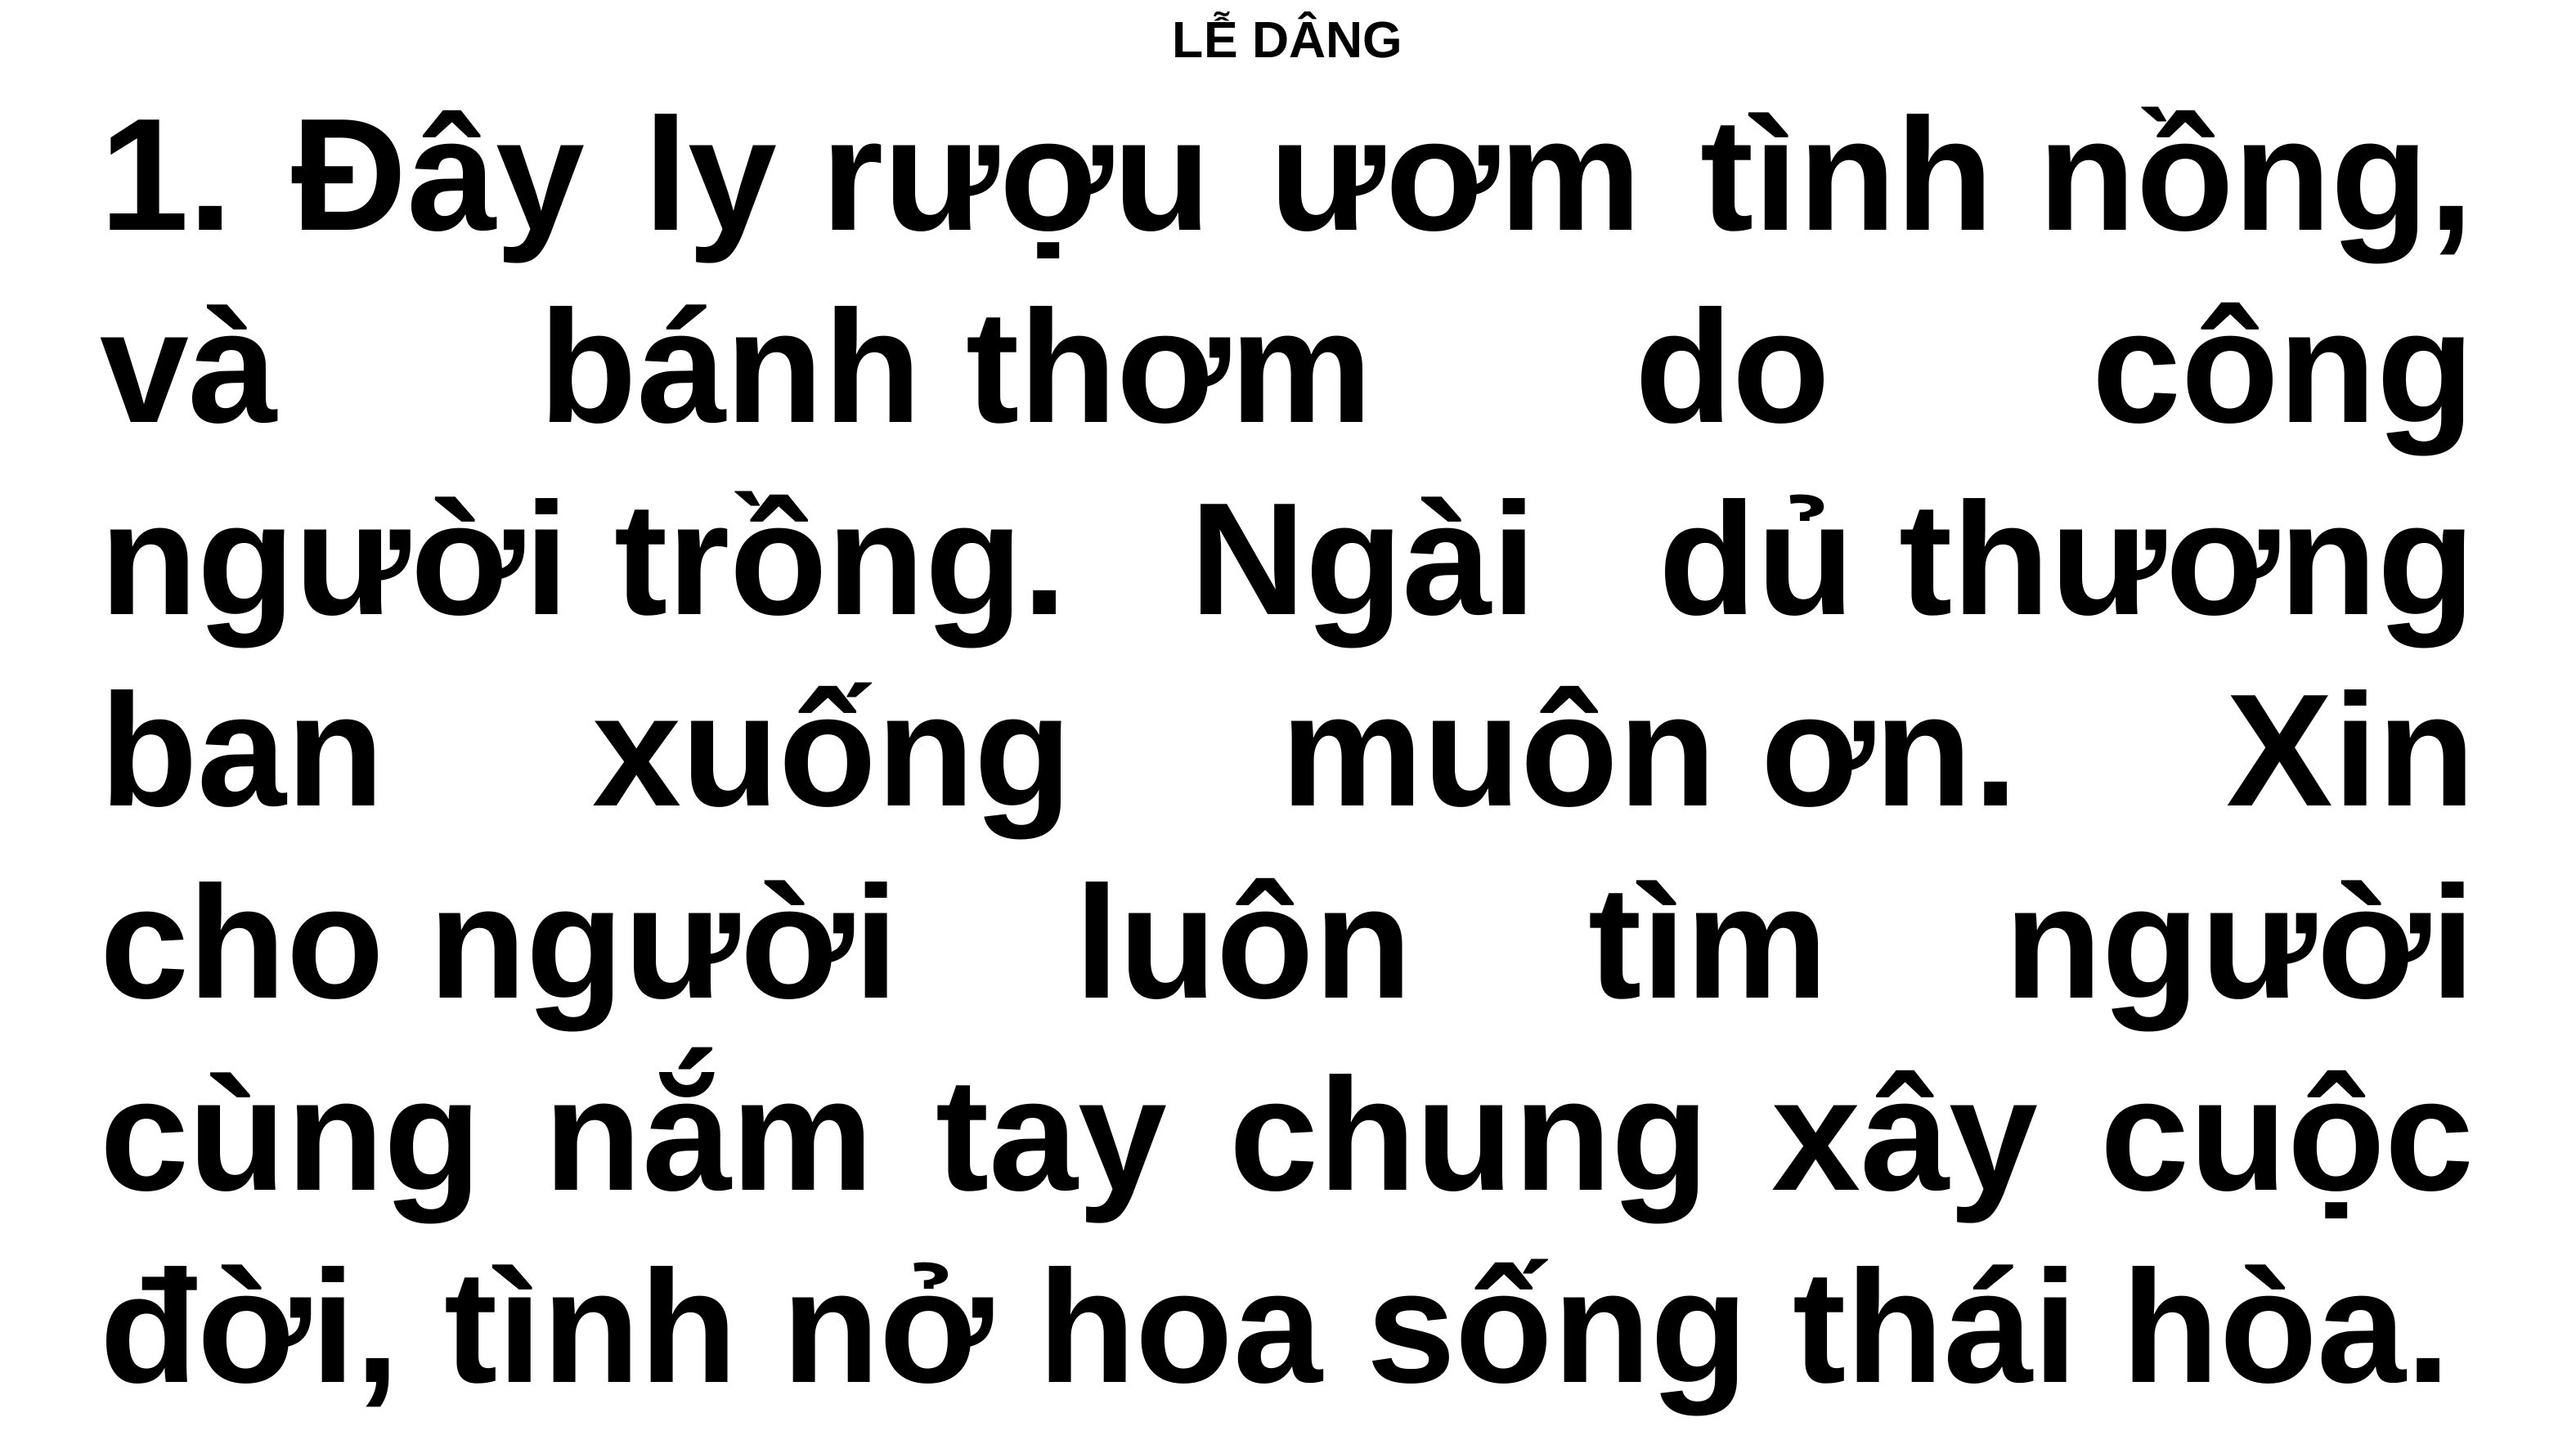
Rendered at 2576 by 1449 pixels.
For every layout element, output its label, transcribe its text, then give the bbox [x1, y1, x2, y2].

title LỄ DÂNG [218, 19, 2358, 56]
list 1. Đây ly rượu ươm tình nồng, và bánh thơm do công người trồng. Ngài dủ thương ban xuống muôn ơn. Xin cho người luôn tìm người cùng nắm tay chung xây cuộc đời, tình nở hoa sống thái hòa. [80, 60, 2496, 1392]
